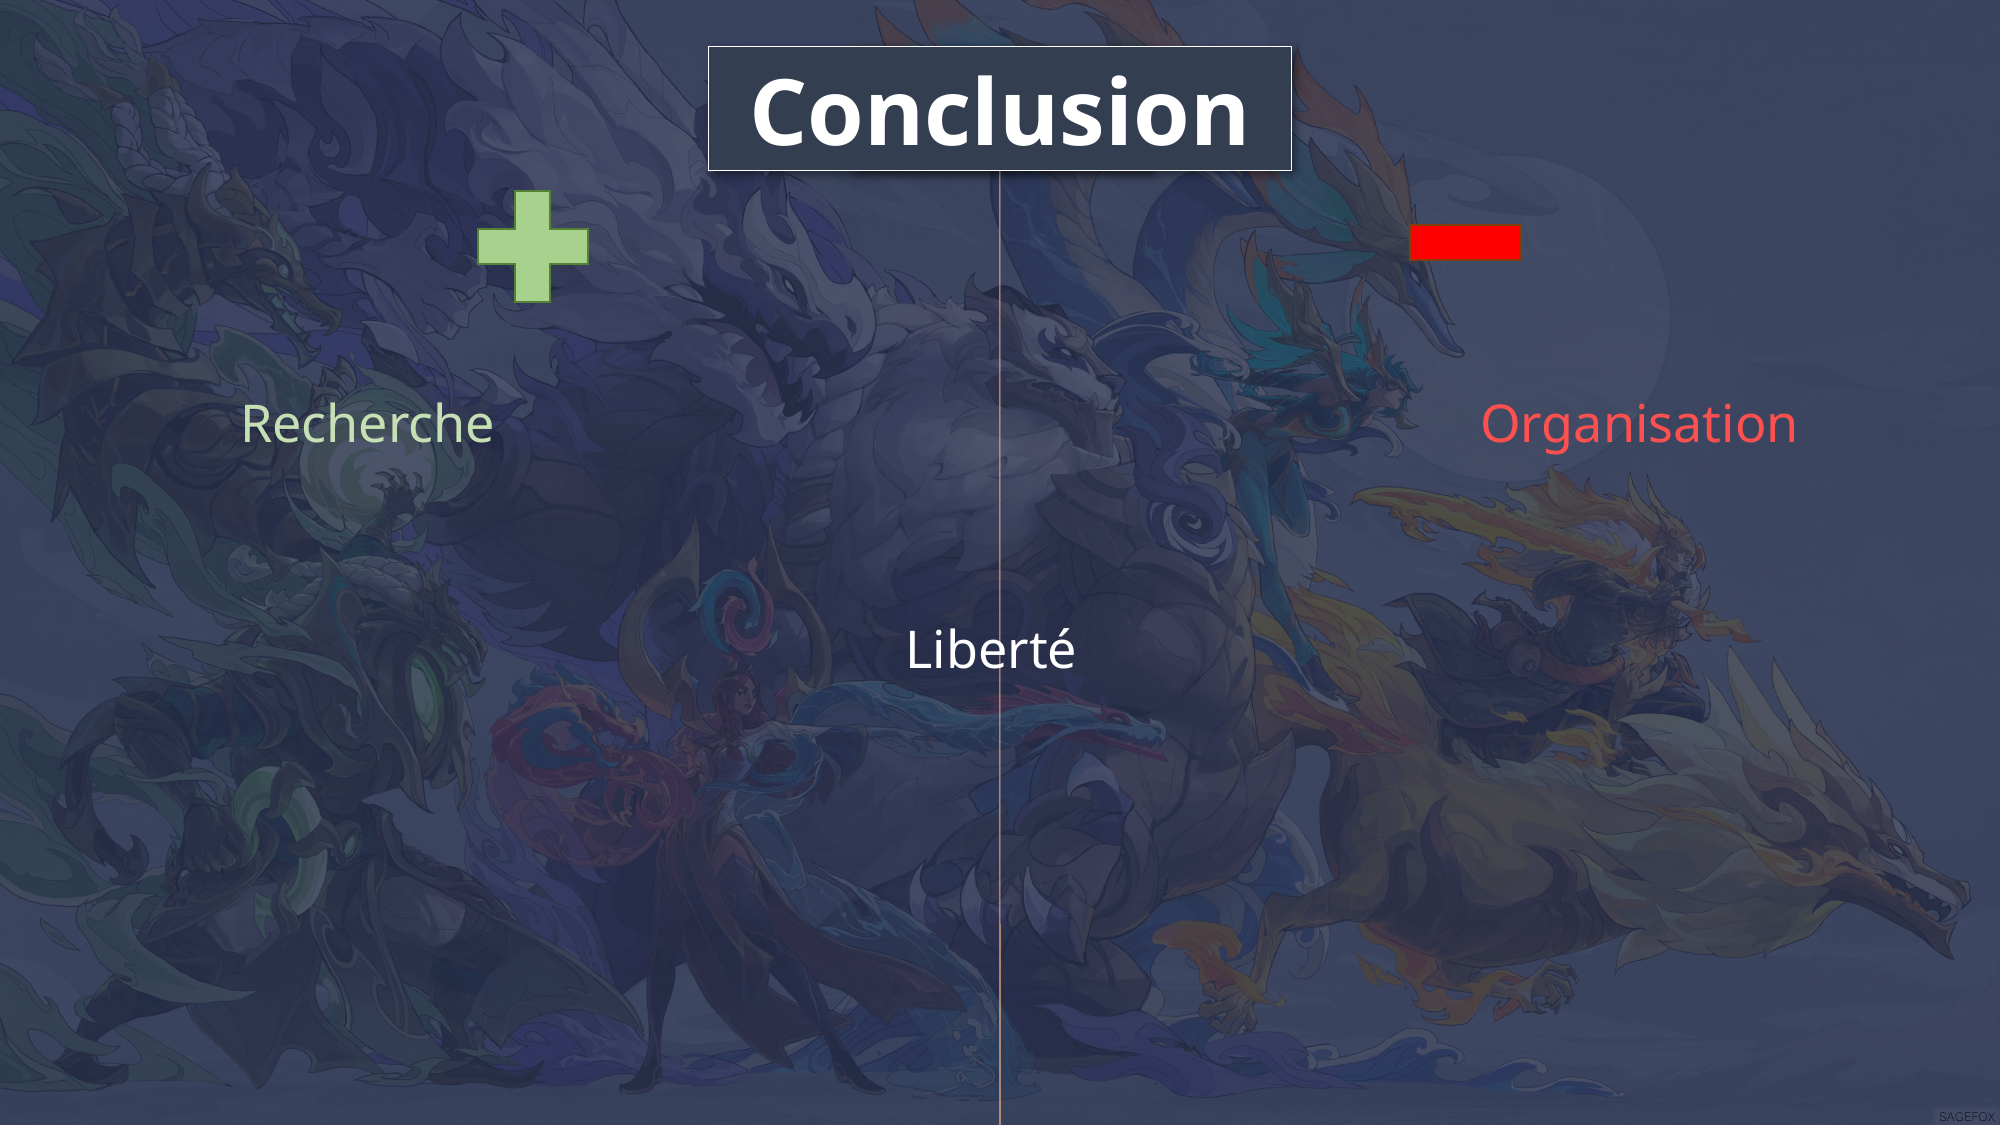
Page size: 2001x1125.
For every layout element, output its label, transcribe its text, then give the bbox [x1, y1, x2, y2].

text_box Recherche [225, 382, 552, 461]
text_box [477, 190, 589, 303]
text_box Conclusion [708, 46, 1292, 171]
text_box Organisation [1465, 382, 1891, 461]
text_box Liberté [891, 609, 999, 687]
text_box Liberté [1001, 609, 1218, 687]
text_box [1409, 224, 1522, 261]
